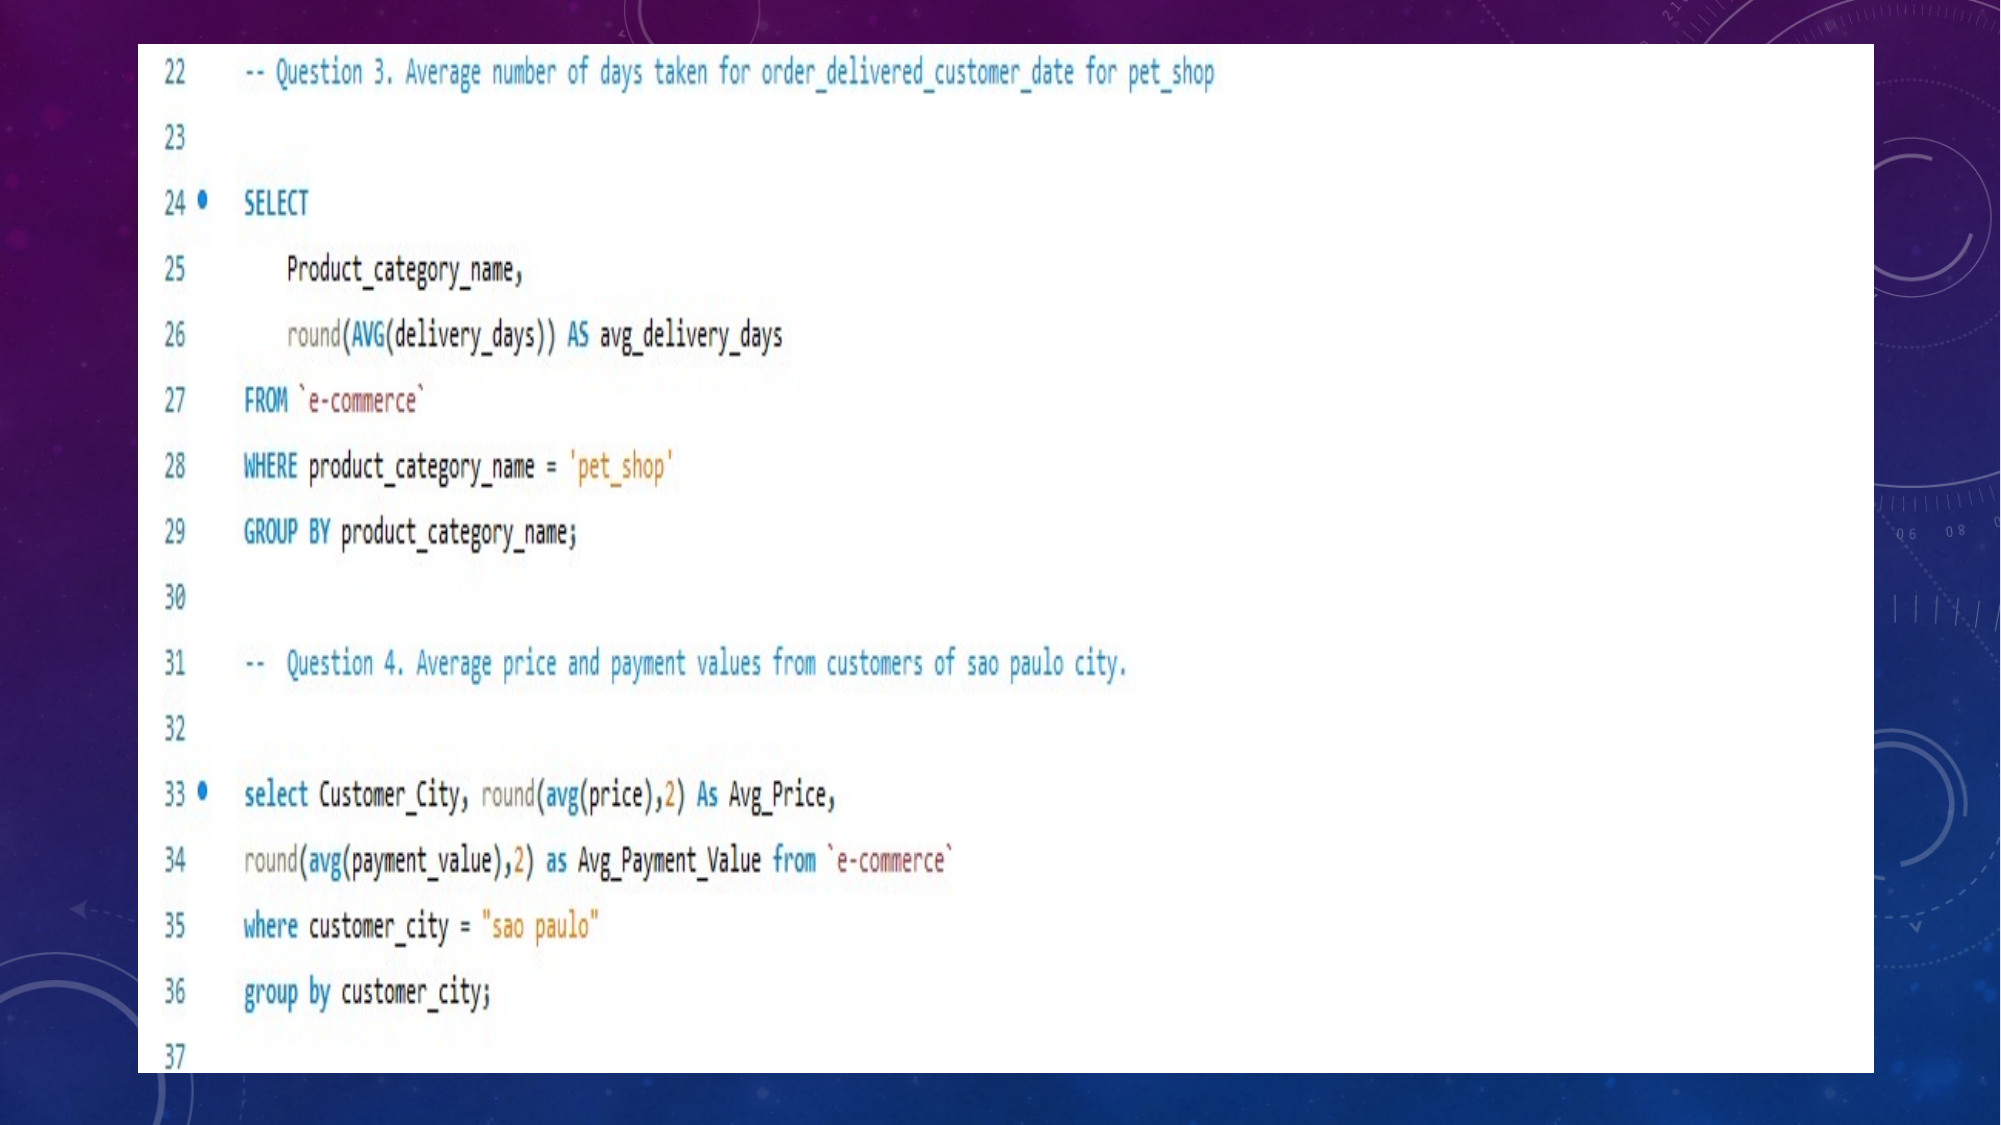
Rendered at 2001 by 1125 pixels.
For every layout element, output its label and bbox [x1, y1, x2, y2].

picture [0, 0, 2001, 1125]
list [138, 44, 1875, 1074]
